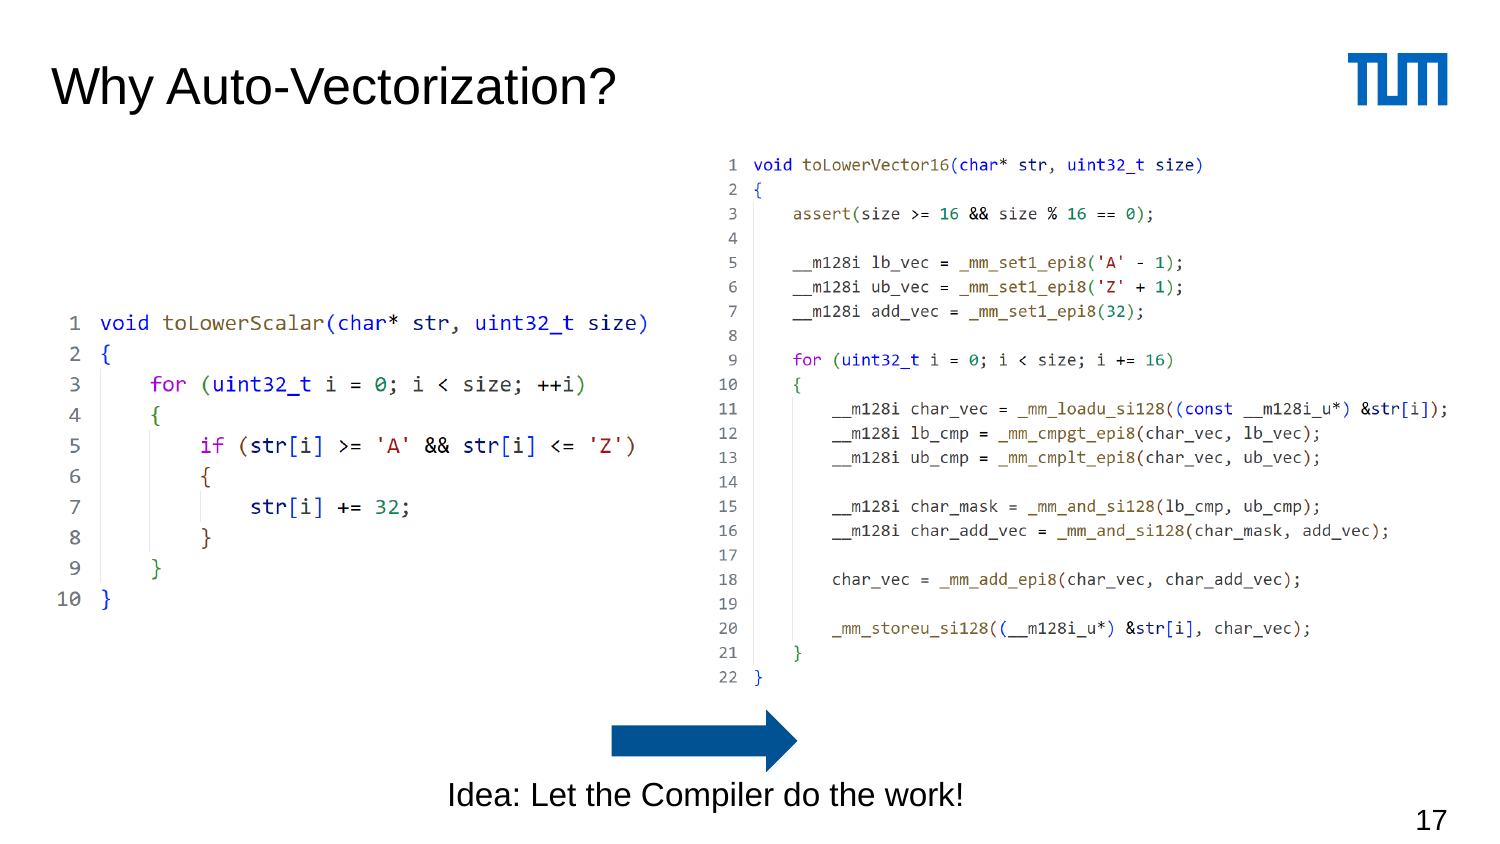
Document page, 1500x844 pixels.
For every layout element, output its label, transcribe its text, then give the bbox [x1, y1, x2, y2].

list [715, 156, 1449, 688]
text_box [609, 707, 800, 767]
text_box Idea: Let the Compiler do the work! [447, 767, 976, 814]
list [50, 312, 649, 614]
title Why Auto-Vectorization? [50, 47, 1448, 111]
slide_number 17 [1111, 796, 1448, 842]
